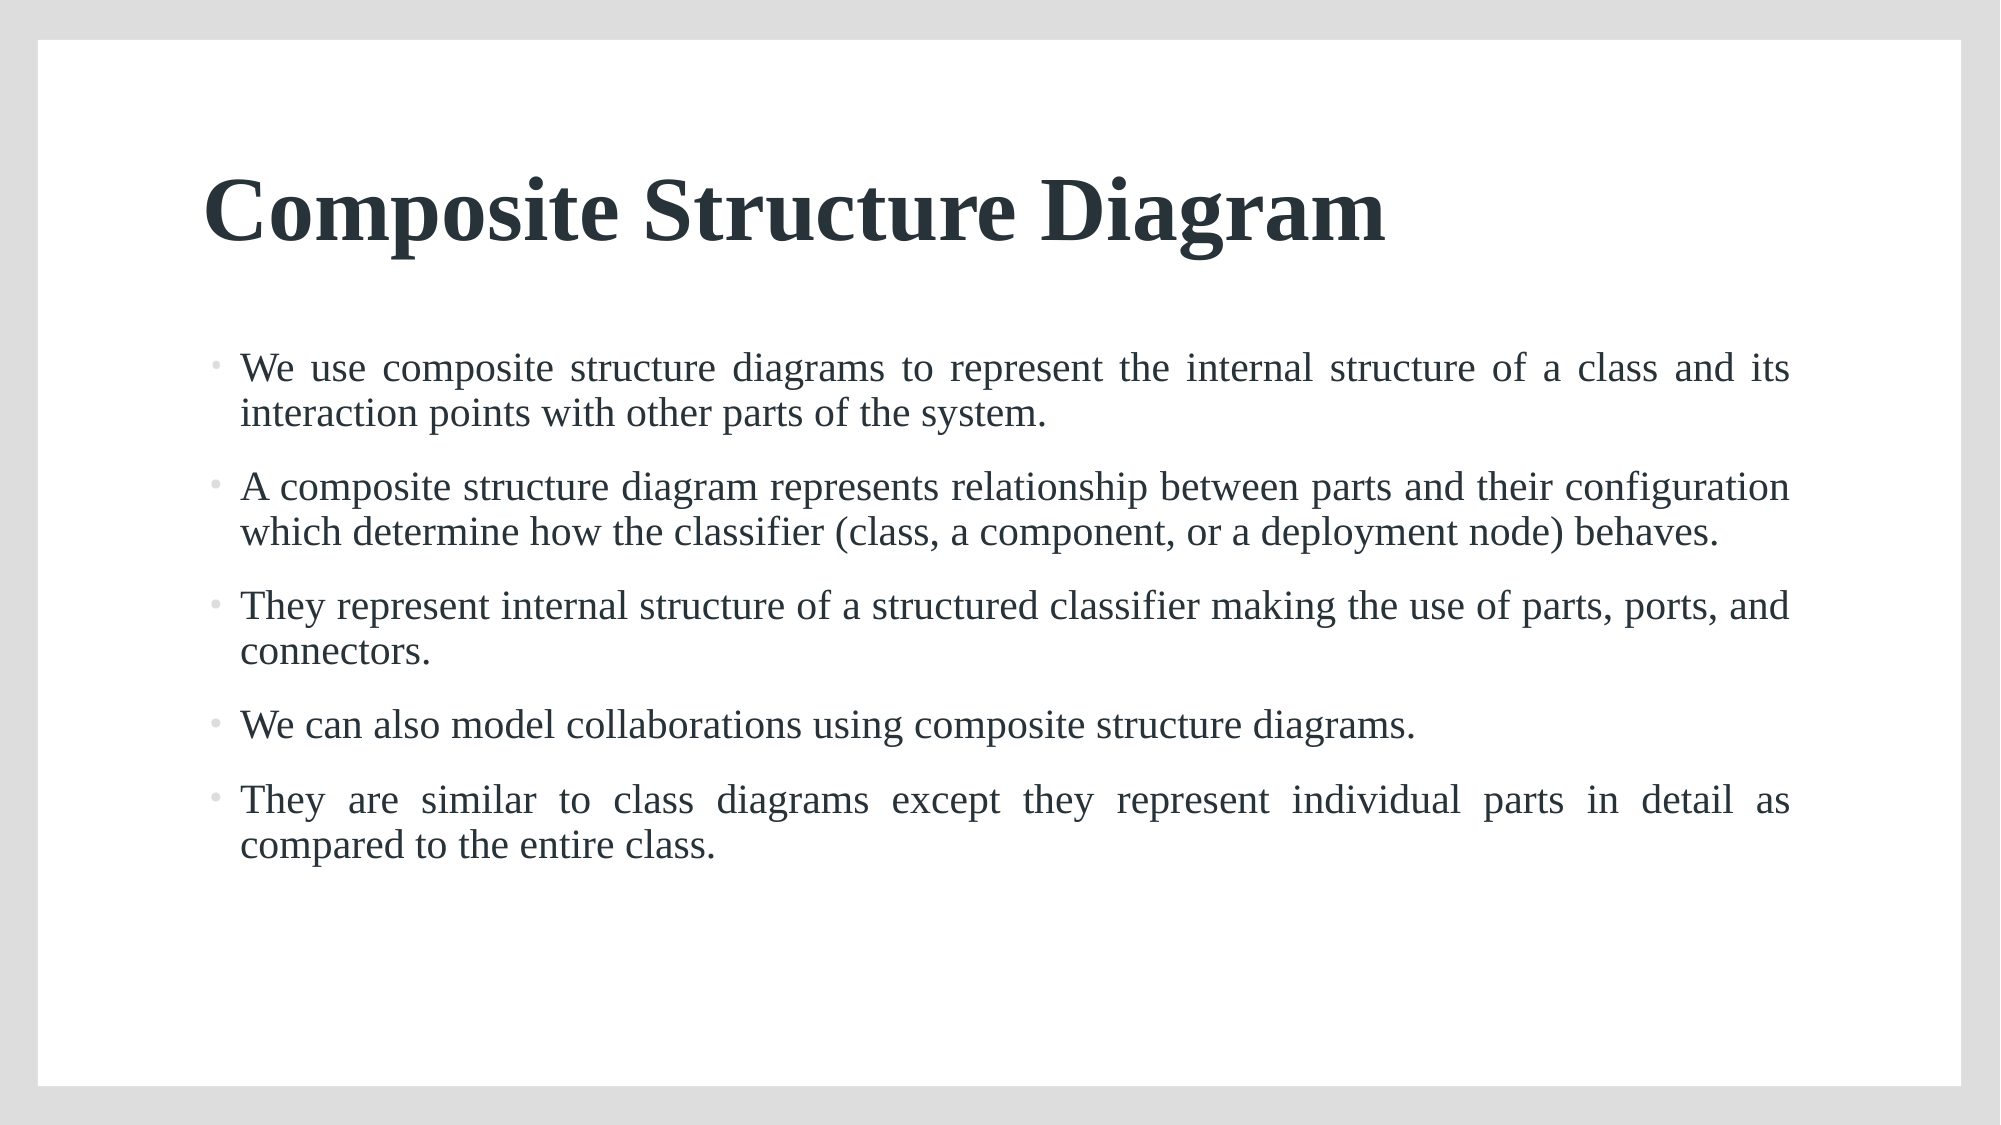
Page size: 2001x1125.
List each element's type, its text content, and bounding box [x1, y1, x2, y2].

list We use composite structure diagrams to represent the internal structure of a class and its interaction points with other parts of the system. A composite structure diagram represents relationship between parts and their configuration which determine how the classifier (class, a component, or a deployment node) behaves. They represent internal structure of a structured classifier making the use of parts, ports, and connectors. We can also model collaborations using composite structure diagrams. They are similar to class diagrams except they represent individual parts in detail as compared to the entire class. [187, 337, 1808, 1000]
title Composite Structure Diagram [187, 99, 1808, 323]
